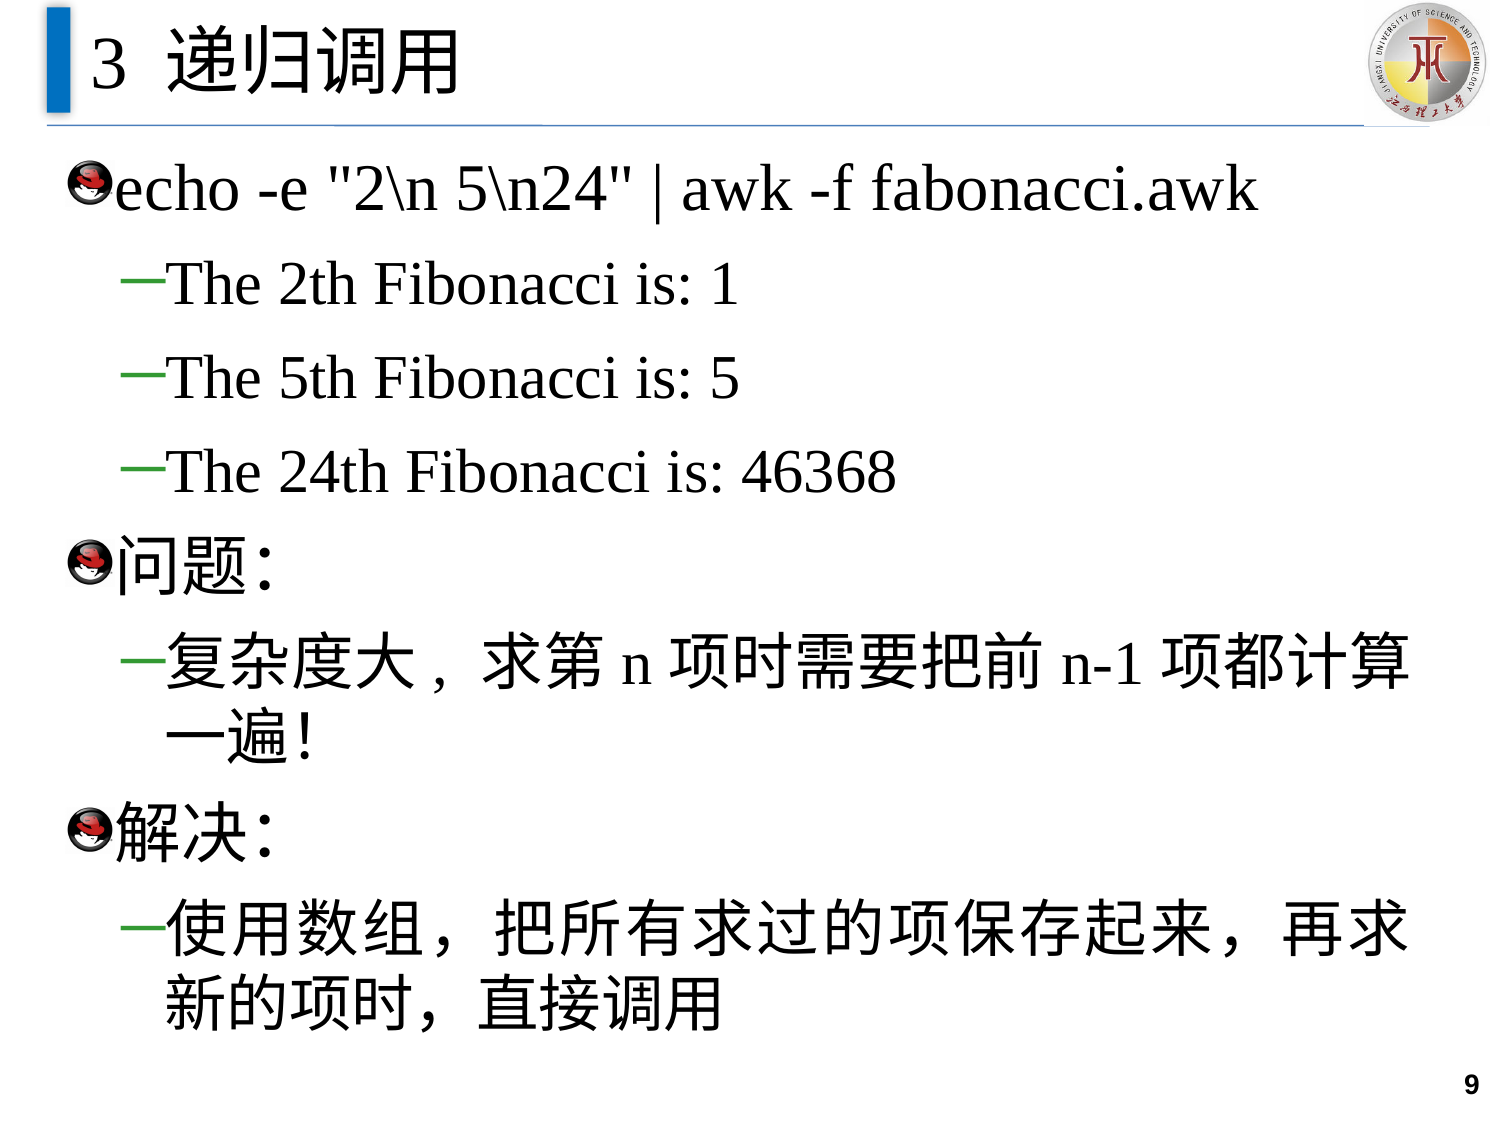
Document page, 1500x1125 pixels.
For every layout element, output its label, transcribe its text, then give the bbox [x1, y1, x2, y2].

slide_number 9 [1355, 1042, 1495, 1125]
title 3 递归调用 [75, 0, 1425, 122]
picture [65, 160, 115, 207]
picture [65, 807, 115, 854]
list echo -e "2\n 5\n24" | awk -f fabonacci.awk The 2th Fibonacci is: 1 The 5th Fibonacci is: 5 The 24th Fibonacci is: 46368 问题： 复杂度大, 求第n项时需要把前n-1项都计算一遍！ 解决： 使用数组，把所有求过的项保存起来，再求新的项时，直接调用 [50, 135, 1427, 1088]
picture [65, 539, 115, 587]
picture [1364, 0, 1490, 126]
